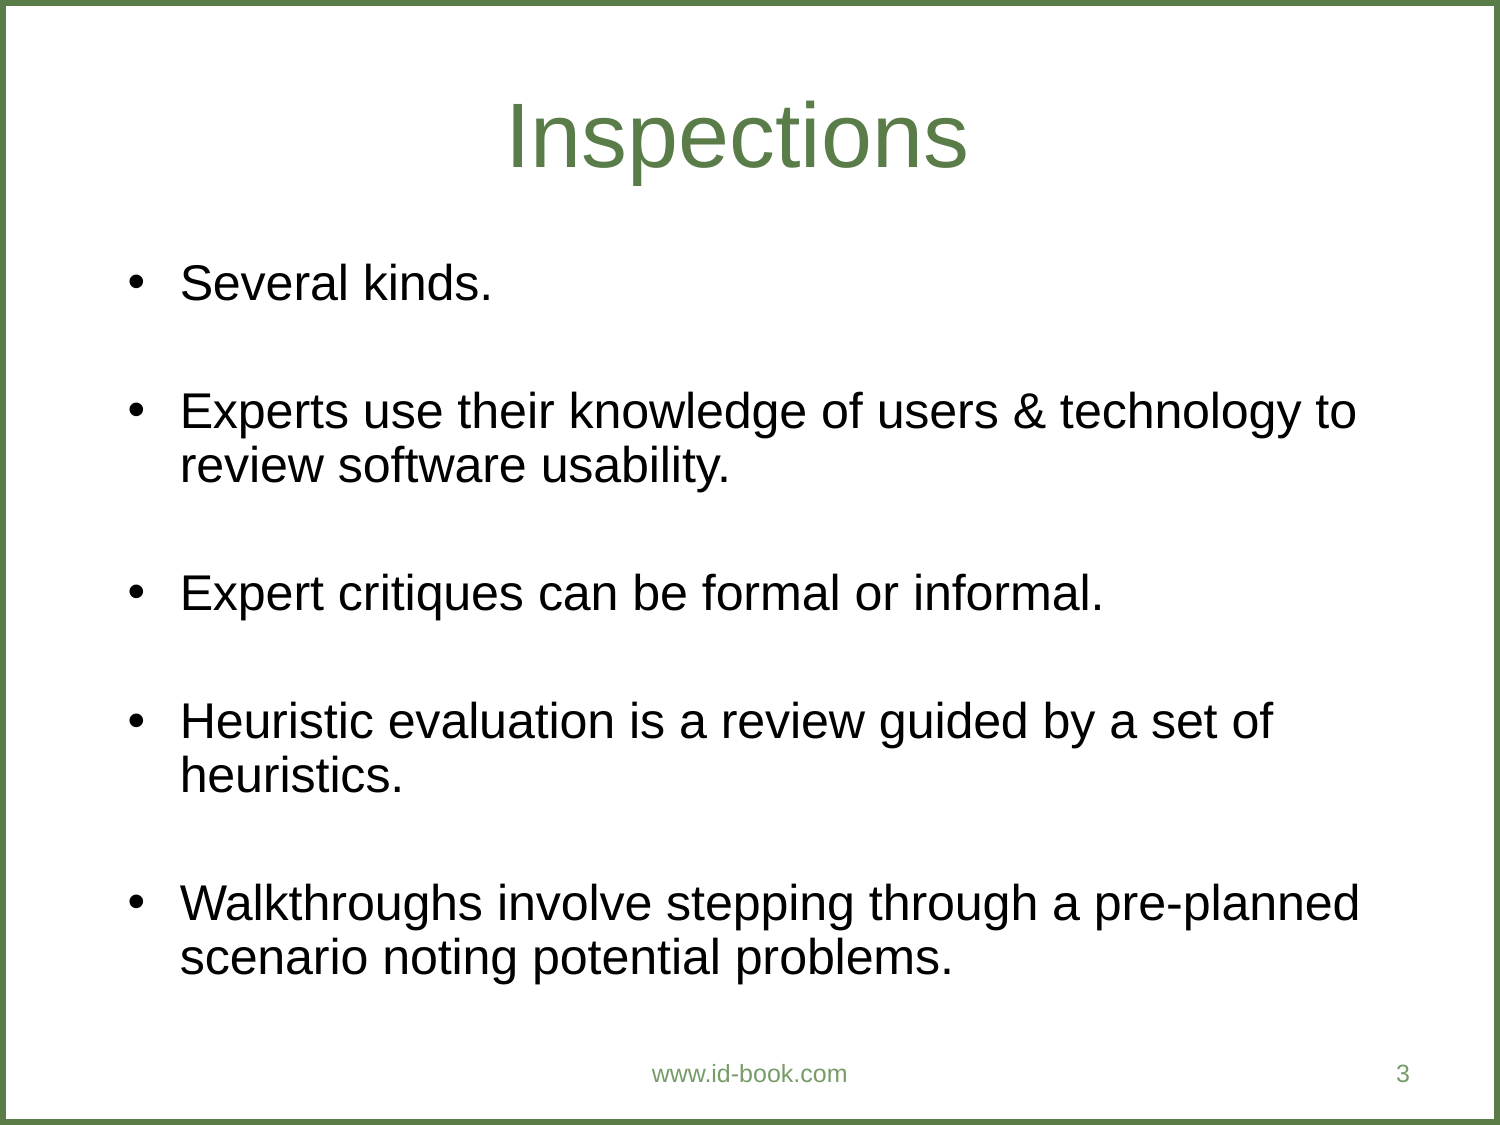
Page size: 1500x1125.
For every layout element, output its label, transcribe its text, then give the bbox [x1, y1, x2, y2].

slide_number 3 [1074, 1042, 1425, 1103]
title Inspections [99, 37, 1375, 225]
footer www.id-book.com [512, 1042, 988, 1103]
list Several kinds. Experts use their knowledge of users & technology to review software usability. Expert critiques can be formal or informal. Heuristic evaluation is a review guided by a set of heuristics. Walkthroughs involve stepping through a pre-planned scenario noting potential problems. [112, 249, 1388, 1000]
